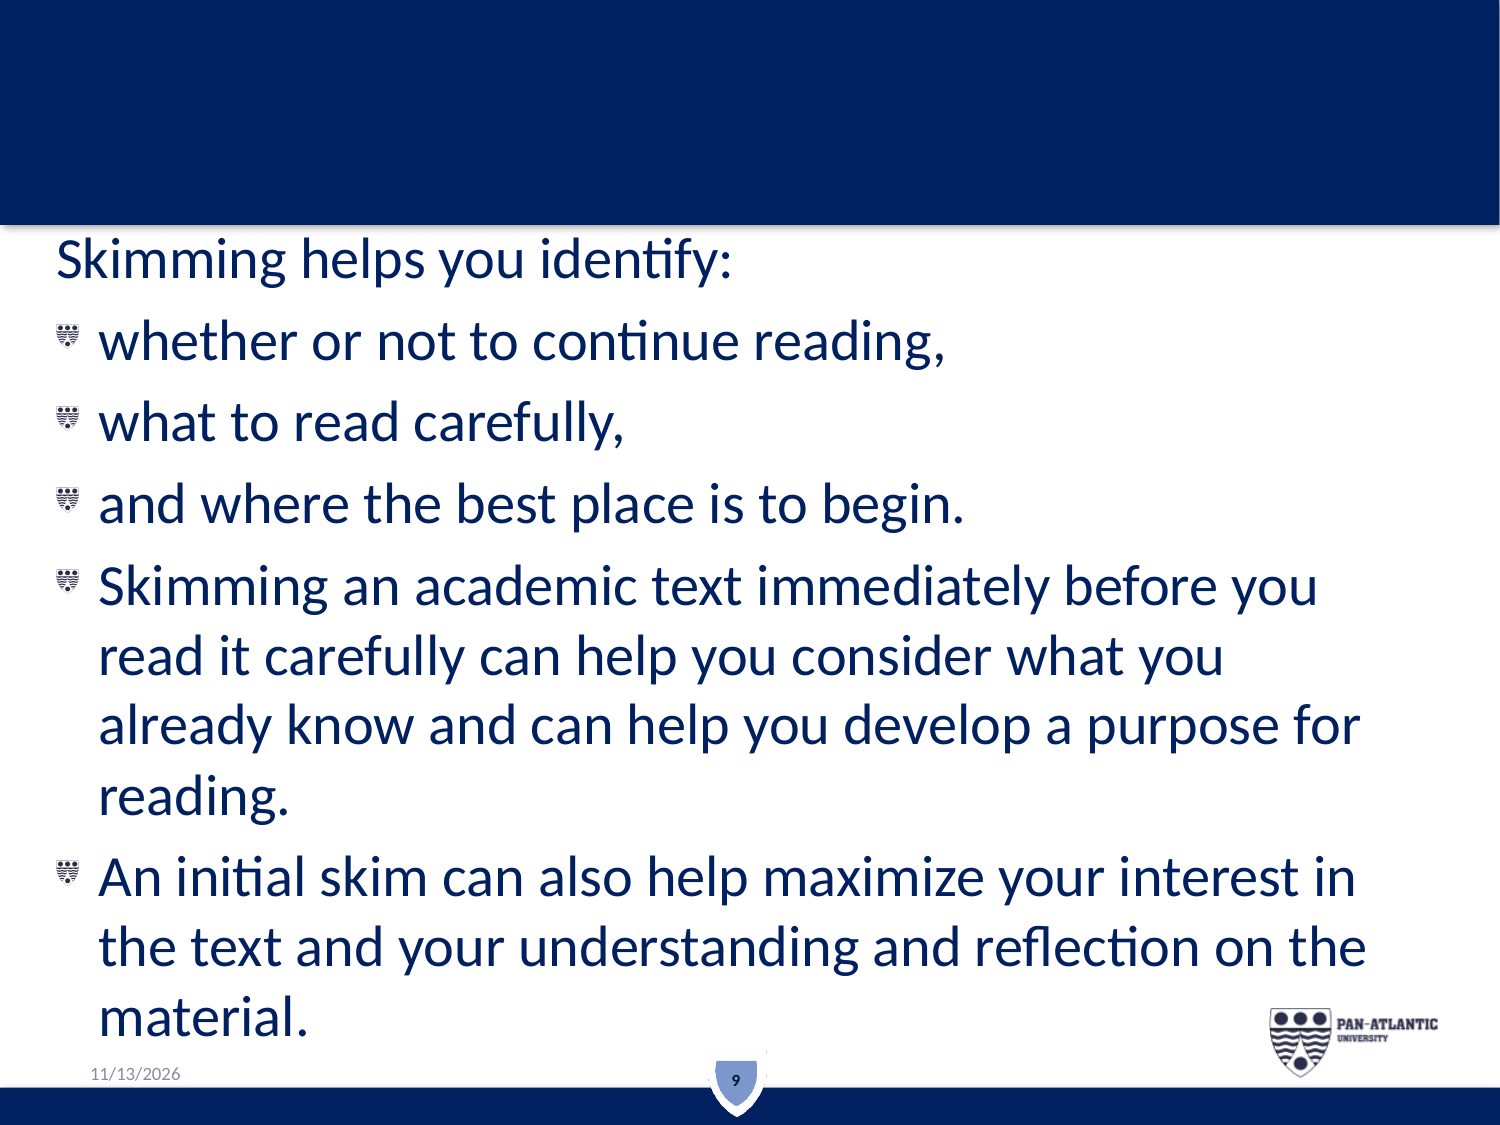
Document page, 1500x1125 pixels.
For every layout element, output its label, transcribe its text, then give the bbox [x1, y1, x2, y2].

picture [1269, 1007, 1438, 1078]
list Skimming helps you identify: whether or not to continue reading, what to read carefully, and where the best place is to begin. Skimming an academic text immediately before you read it carefully can help you consider what you already know and can help you develop a purpose for reading. An initial skim can also help maximize your interest in the text and your understanding and reflection on the material. [41, 212, 1425, 1025]
picture [56, 860, 79, 886]
slide_number 9 [704, 1050, 768, 1110]
picture [56, 569, 79, 594]
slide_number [75, 1042, 425, 1103]
picture [56, 406, 79, 431]
picture [56, 487, 79, 513]
picture [706, 1110, 767, 1117]
picture [56, 324, 79, 349]
